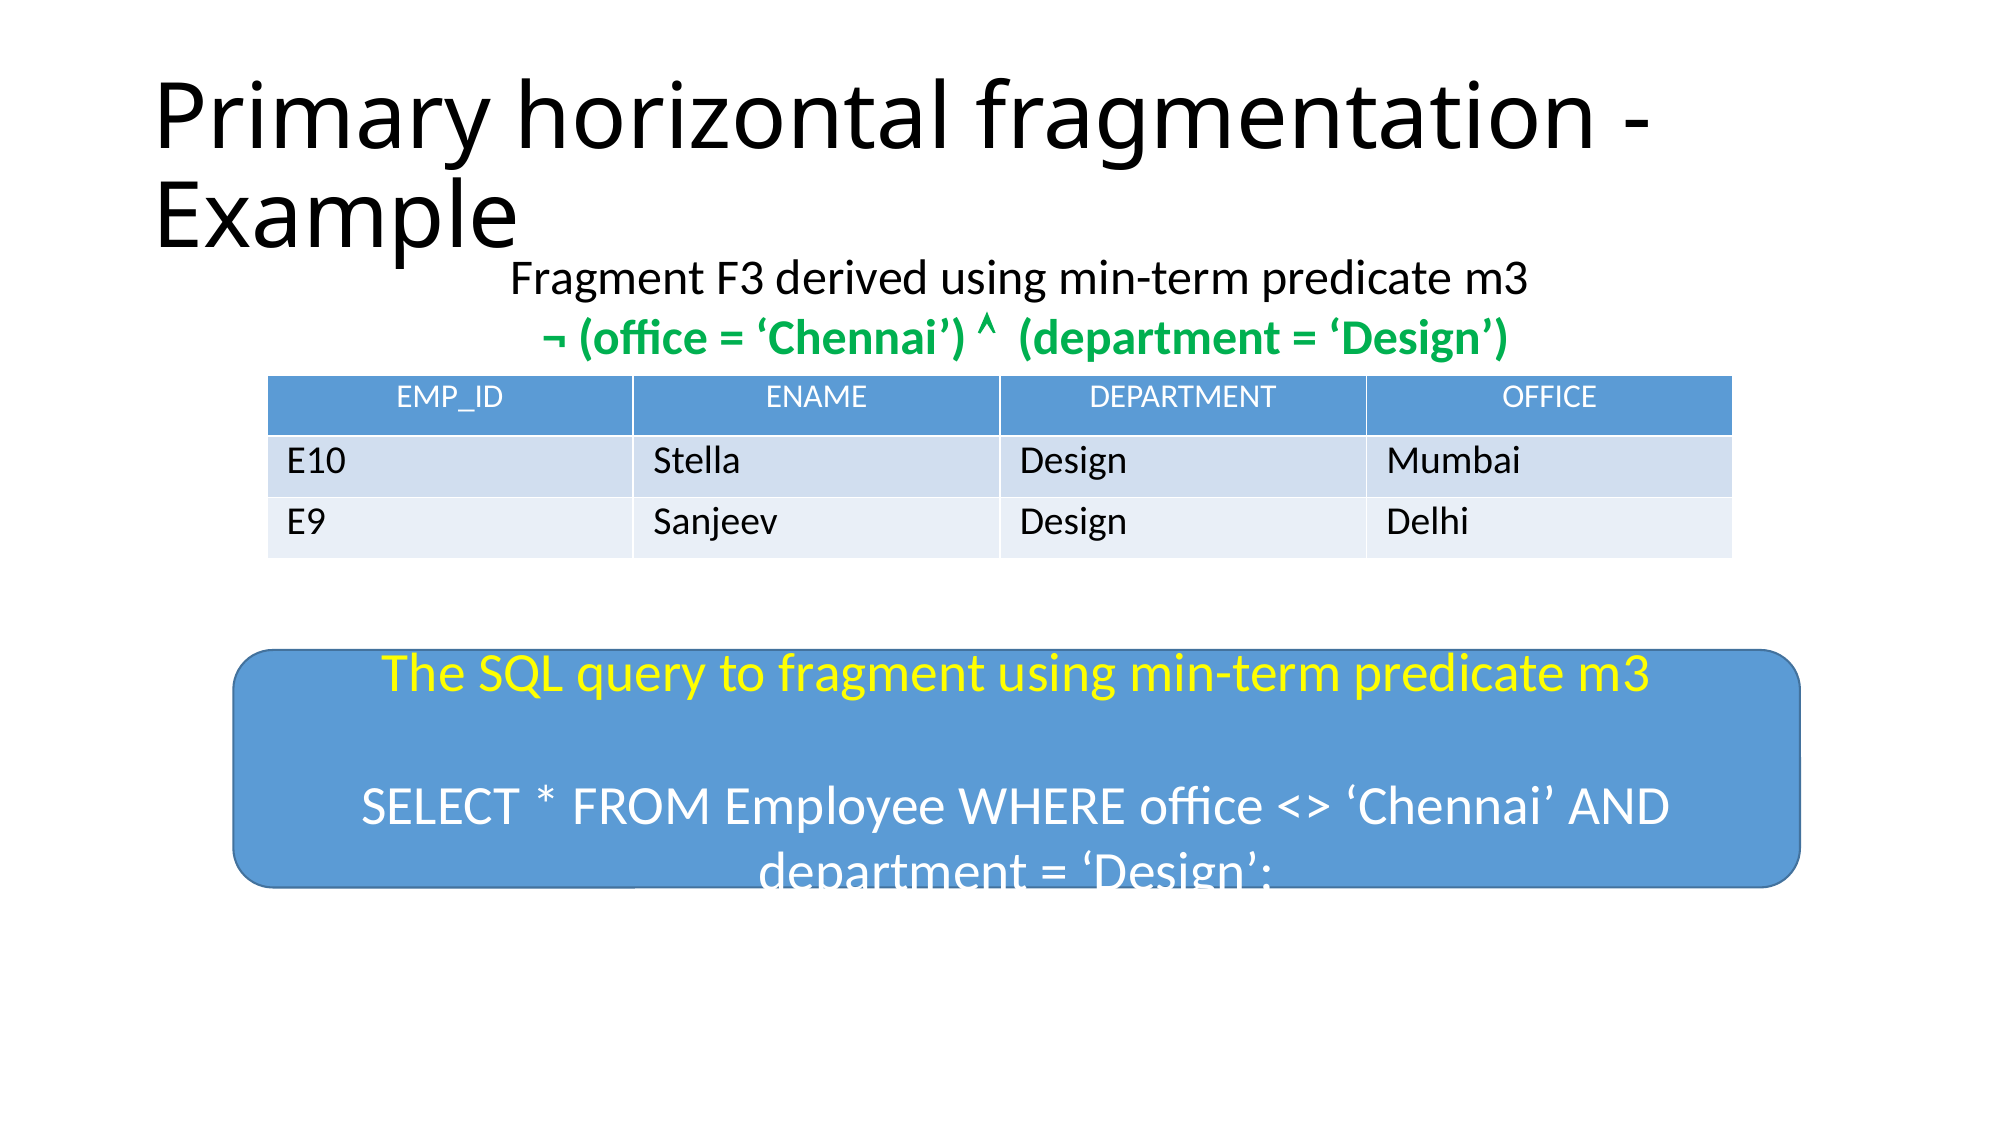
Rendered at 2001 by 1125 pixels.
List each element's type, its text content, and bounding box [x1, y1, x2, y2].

table_cell E10 [268, 437, 632, 497]
table_cell Sanjeev [634, 498, 999, 558]
table_cell Mumbai [1367, 437, 1732, 497]
text_box Fragment F3 derived using min-term predicate m3 ¬ (office = ‘Chennai’)  (department = ‘Design’) [495, 237, 1556, 373]
table_header ENAME [634, 376, 999, 435]
table_cell Delhi [1367, 498, 1732, 558]
table_header EMP_ID [268, 376, 632, 435]
table_cell E9 [268, 498, 632, 558]
table_cell Stella [634, 437, 999, 497]
text_box The SQL query to fragment using min-term predicate m3 SELECT * FROM Employee WHERE office <> ‘Chennai’ AND department = ‘Design’; [232, 648, 1802, 889]
table_cell Design [1001, 437, 1366, 497]
table_cell Design [1001, 498, 1366, 558]
table_header DEPARTMENT [1001, 376, 1366, 435]
table_header OFFICE [1367, 376, 1732, 435]
title Primary horizontal fragmentation - Example [137, 59, 1863, 278]
